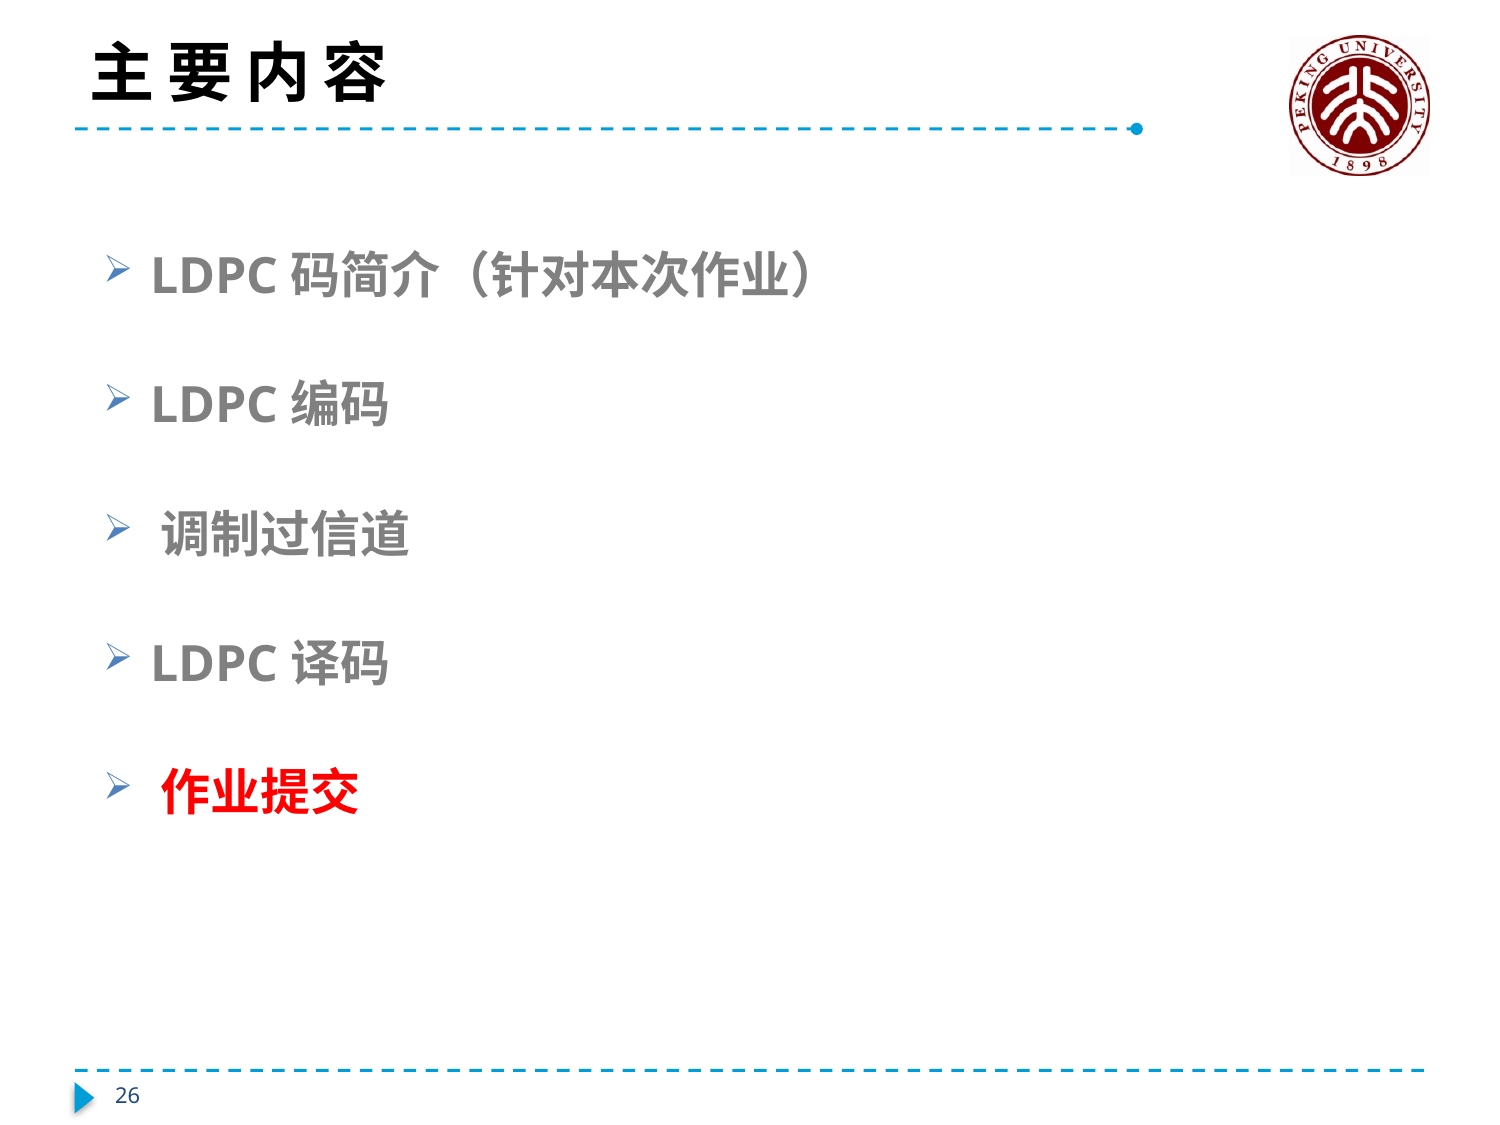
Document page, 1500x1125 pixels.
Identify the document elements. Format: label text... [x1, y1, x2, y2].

slide_number 26 [100, 1074, 361, 1118]
picture [1289, 35, 1430, 175]
title 主要内容 [75, 23, 1425, 118]
list LDPC码简介（针对本次作业） LDPC编码 调制过信道 LDPC译码 作业提交 [88, 175, 1439, 986]
